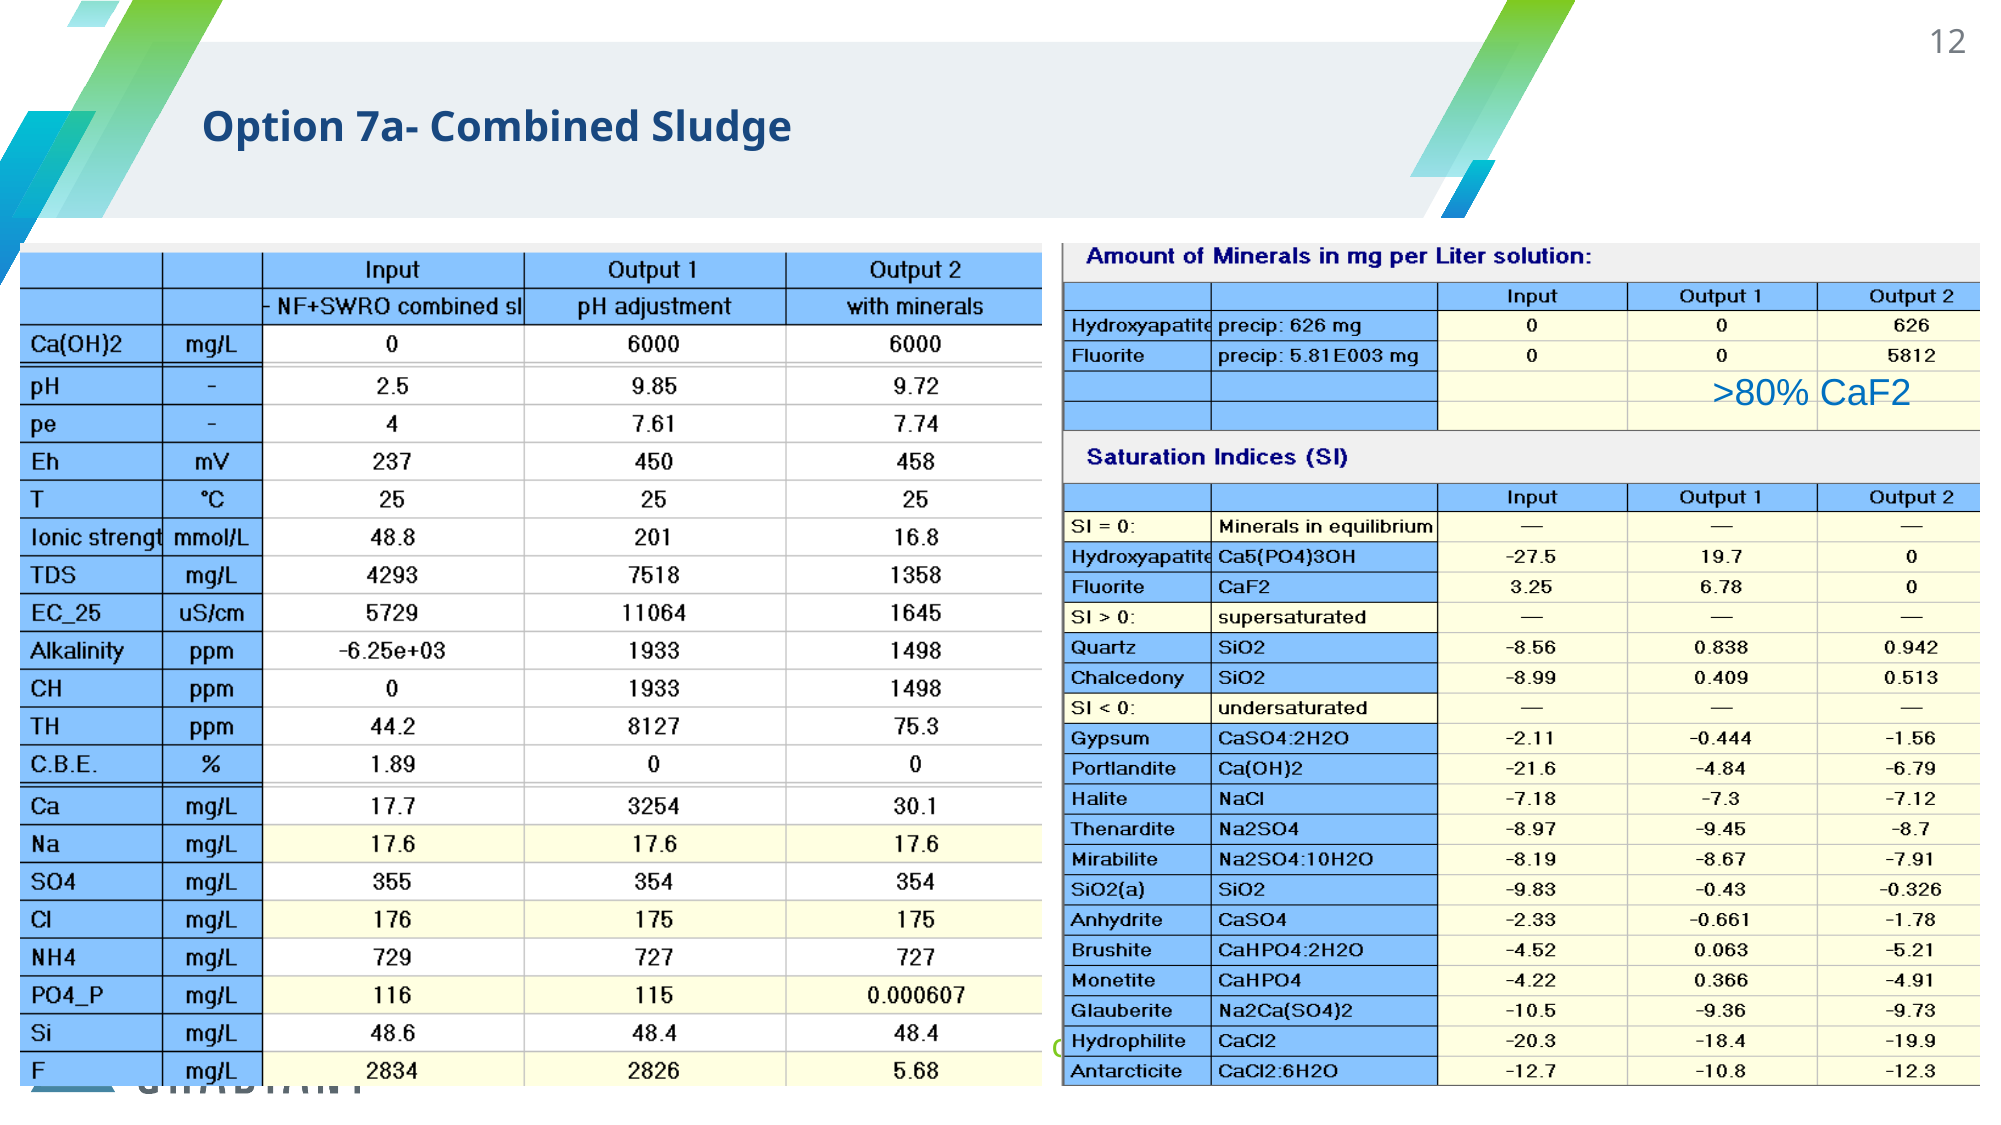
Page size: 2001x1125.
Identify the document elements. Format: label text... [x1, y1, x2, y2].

slide_number 12 [1871, 0, 1967, 87]
title Option 7a- Combined Sludge [201, 39, 1520, 218]
picture [1061, 243, 1980, 1086]
picture [0, 243, 1042, 1125]
